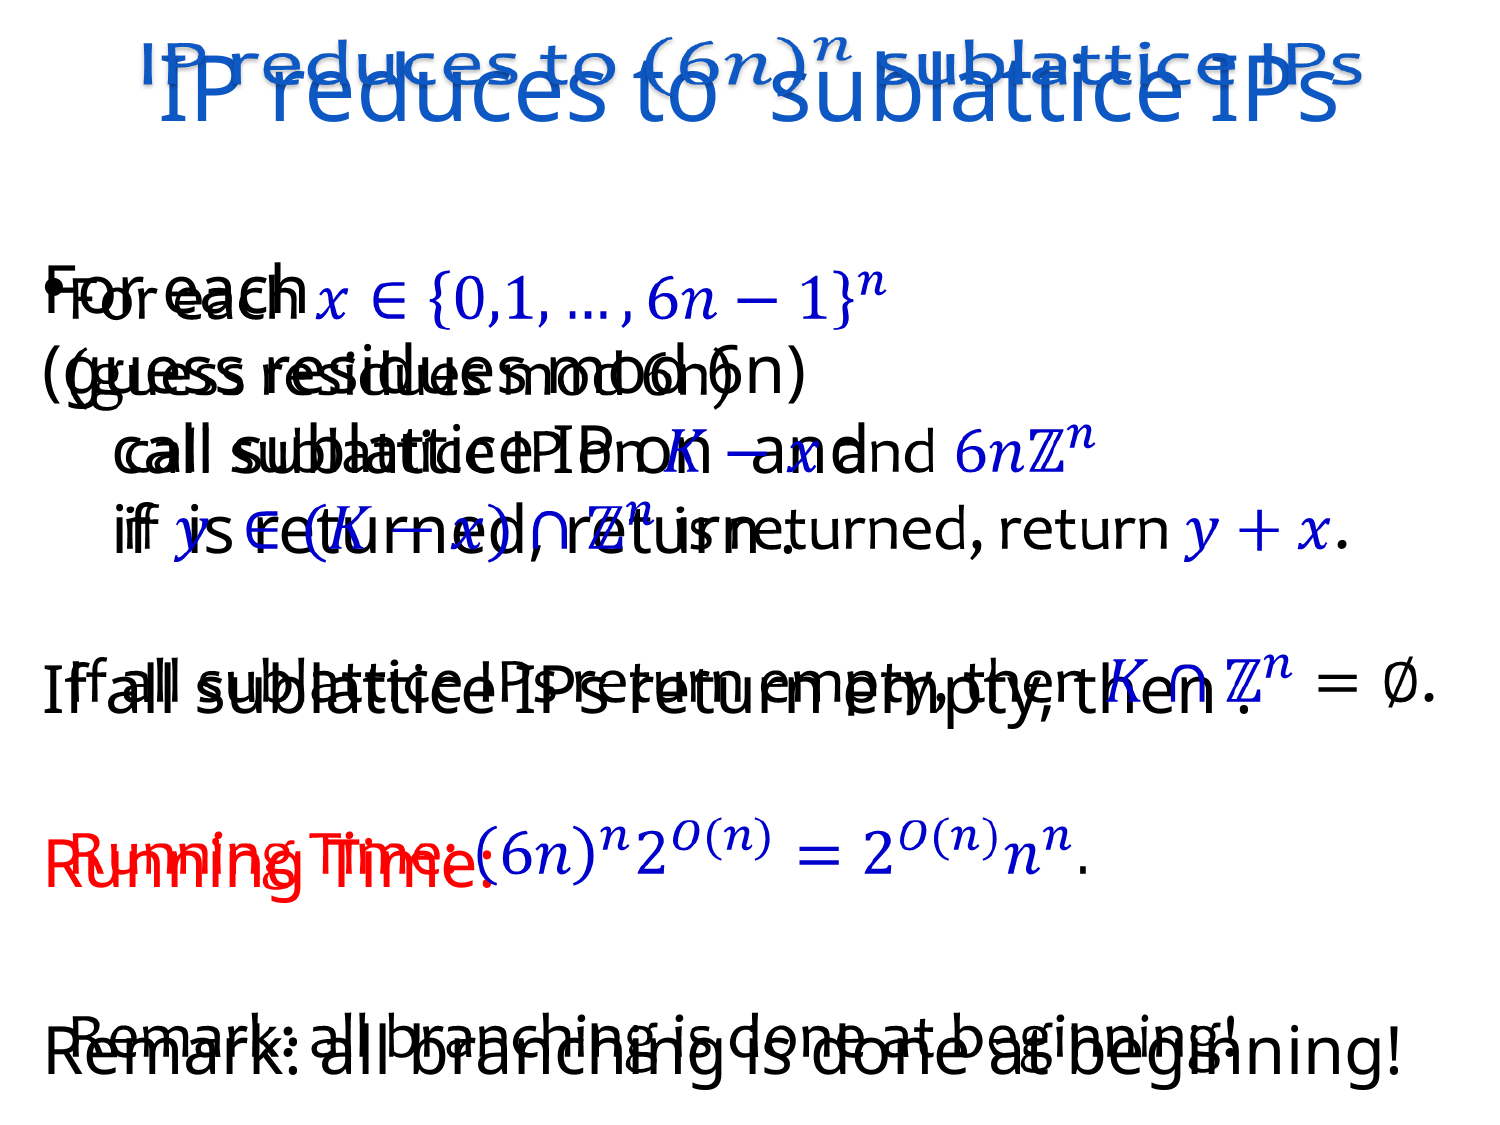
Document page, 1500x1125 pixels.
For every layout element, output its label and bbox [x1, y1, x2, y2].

text_box [75, 2, 1425, 148]
text_box [27, 239, 1476, 1112]
